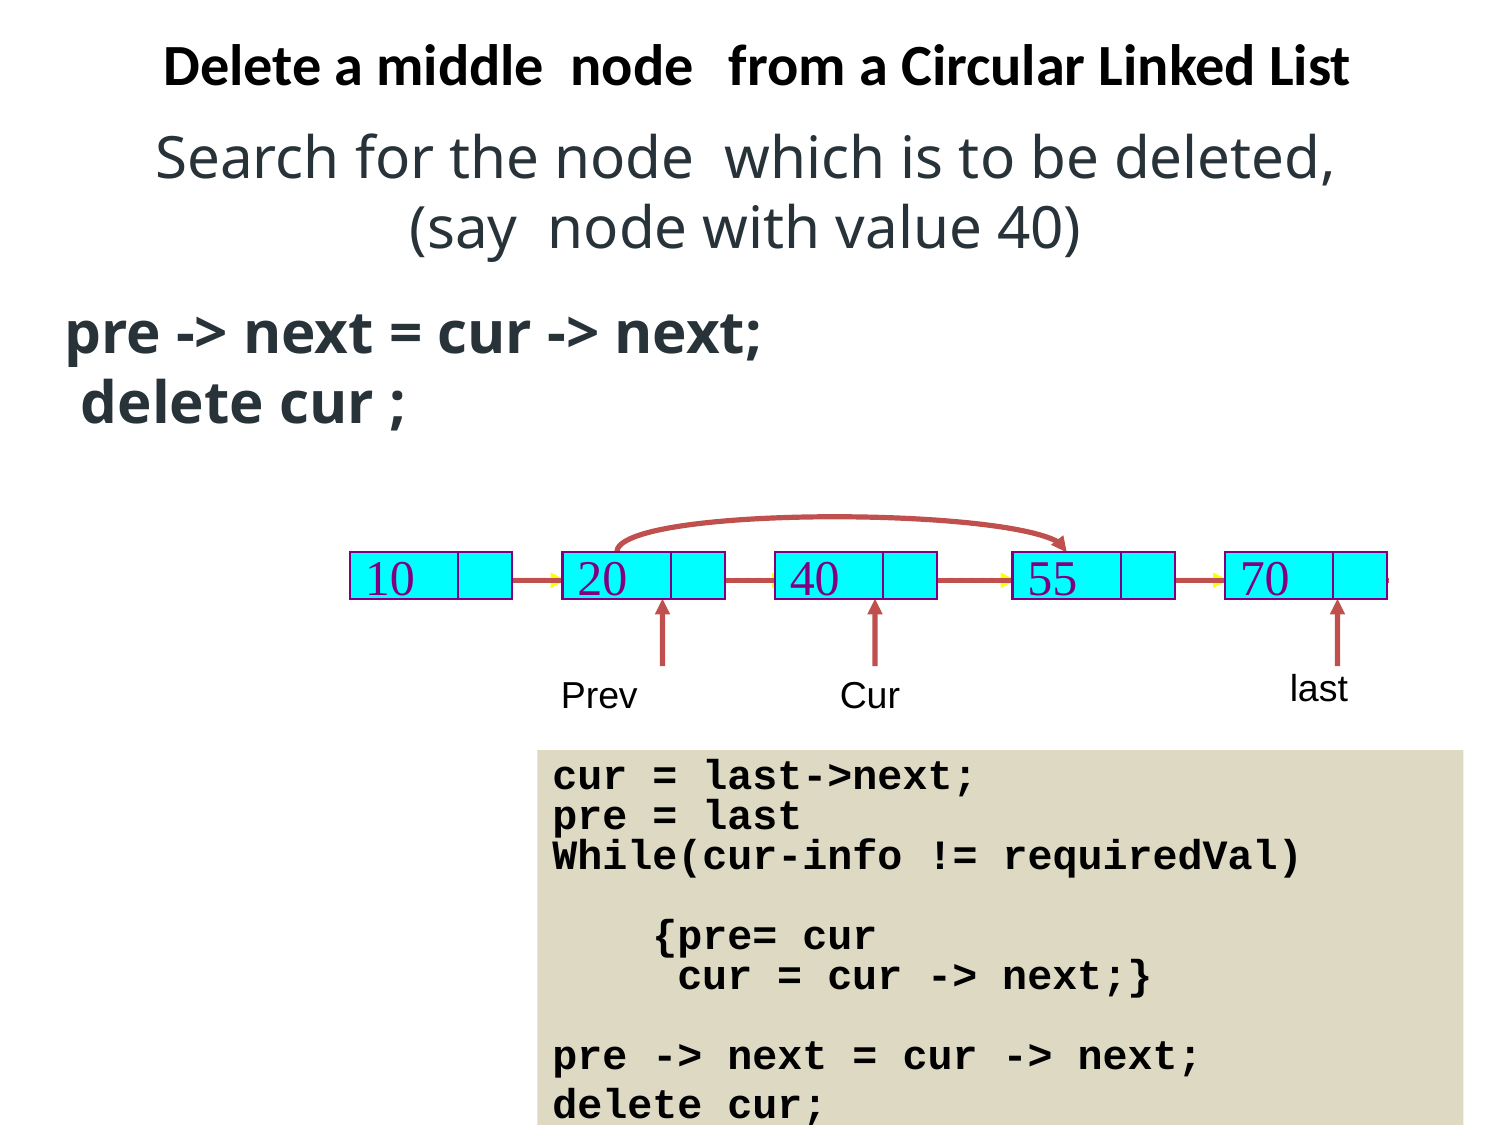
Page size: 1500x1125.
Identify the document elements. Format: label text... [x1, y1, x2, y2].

text_box Search for the node which is to be deleted, (say node with value 40) [91, 112, 1400, 268]
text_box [349, 552, 1463, 709]
list Delete a middle node from a Circular Linked List [77, 20, 1438, 127]
text_box pre -> next = cur -> next; delete cur ; [0, 287, 913, 443]
text_box cur = last->next; pre = last While(cur-info != requiredVal) {pre= cur cur = cur -> next;} pre -> next = cur -> next; delete cur; [537, 750, 1464, 1125]
